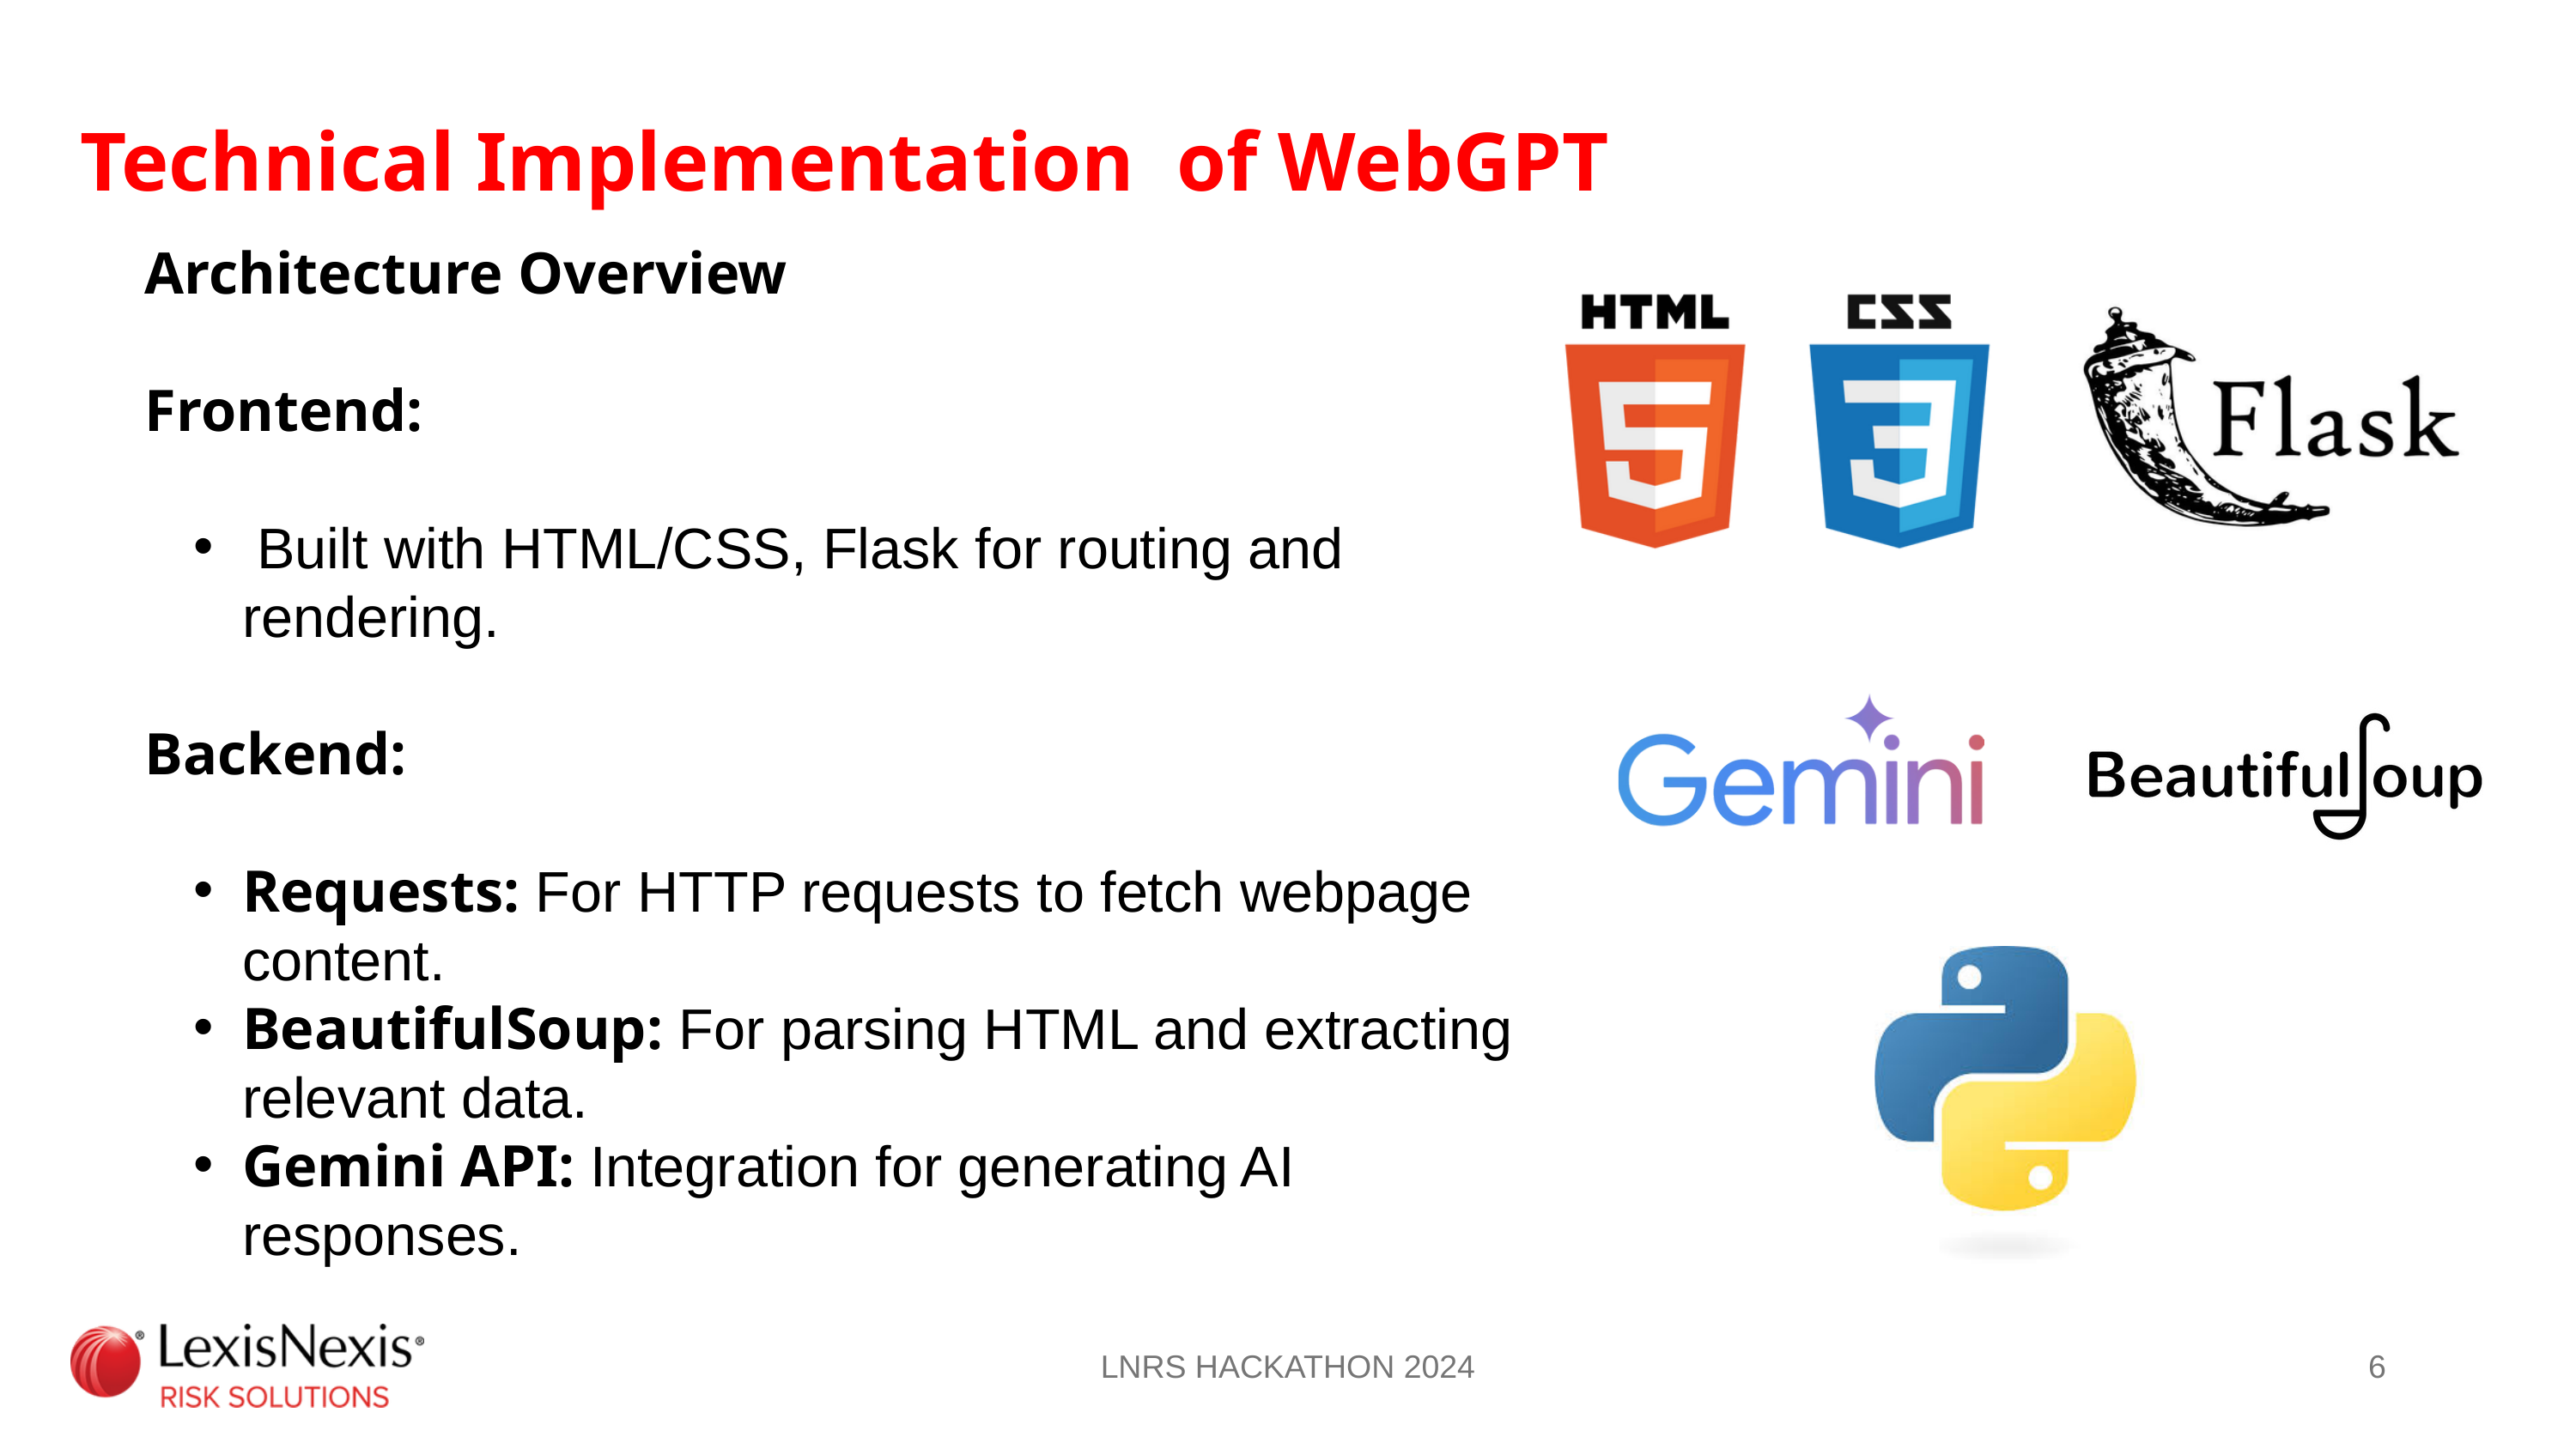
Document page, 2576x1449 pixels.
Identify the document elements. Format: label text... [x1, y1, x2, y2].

text_box [2044, 673, 2524, 880]
text_box [1874, 946, 2164, 1264]
text_box Architecture Overview Frontend: Built with HTML/CSS, Flask for routing and rendering. Backend: Requests: For HTTP requests to fetch webpage content. BeautifulSoup: For parsing HTML and extracting relevant data. Gemini API: Integration for generating AI responses. [144, 236, 1533, 1449]
text_box [1618, 691, 1984, 862]
text_box Technical Implementation of WebGPT [70, 110, 1619, 208]
text_box [2019, 227, 2524, 607]
text_box [70, 1324, 144, 1408]
text_box [1536, 246, 2015, 615]
text_box 6 [1832, 1346, 2386, 1385]
text_box LNRS HACKATHON 2024 [866, 1346, 1710, 1385]
